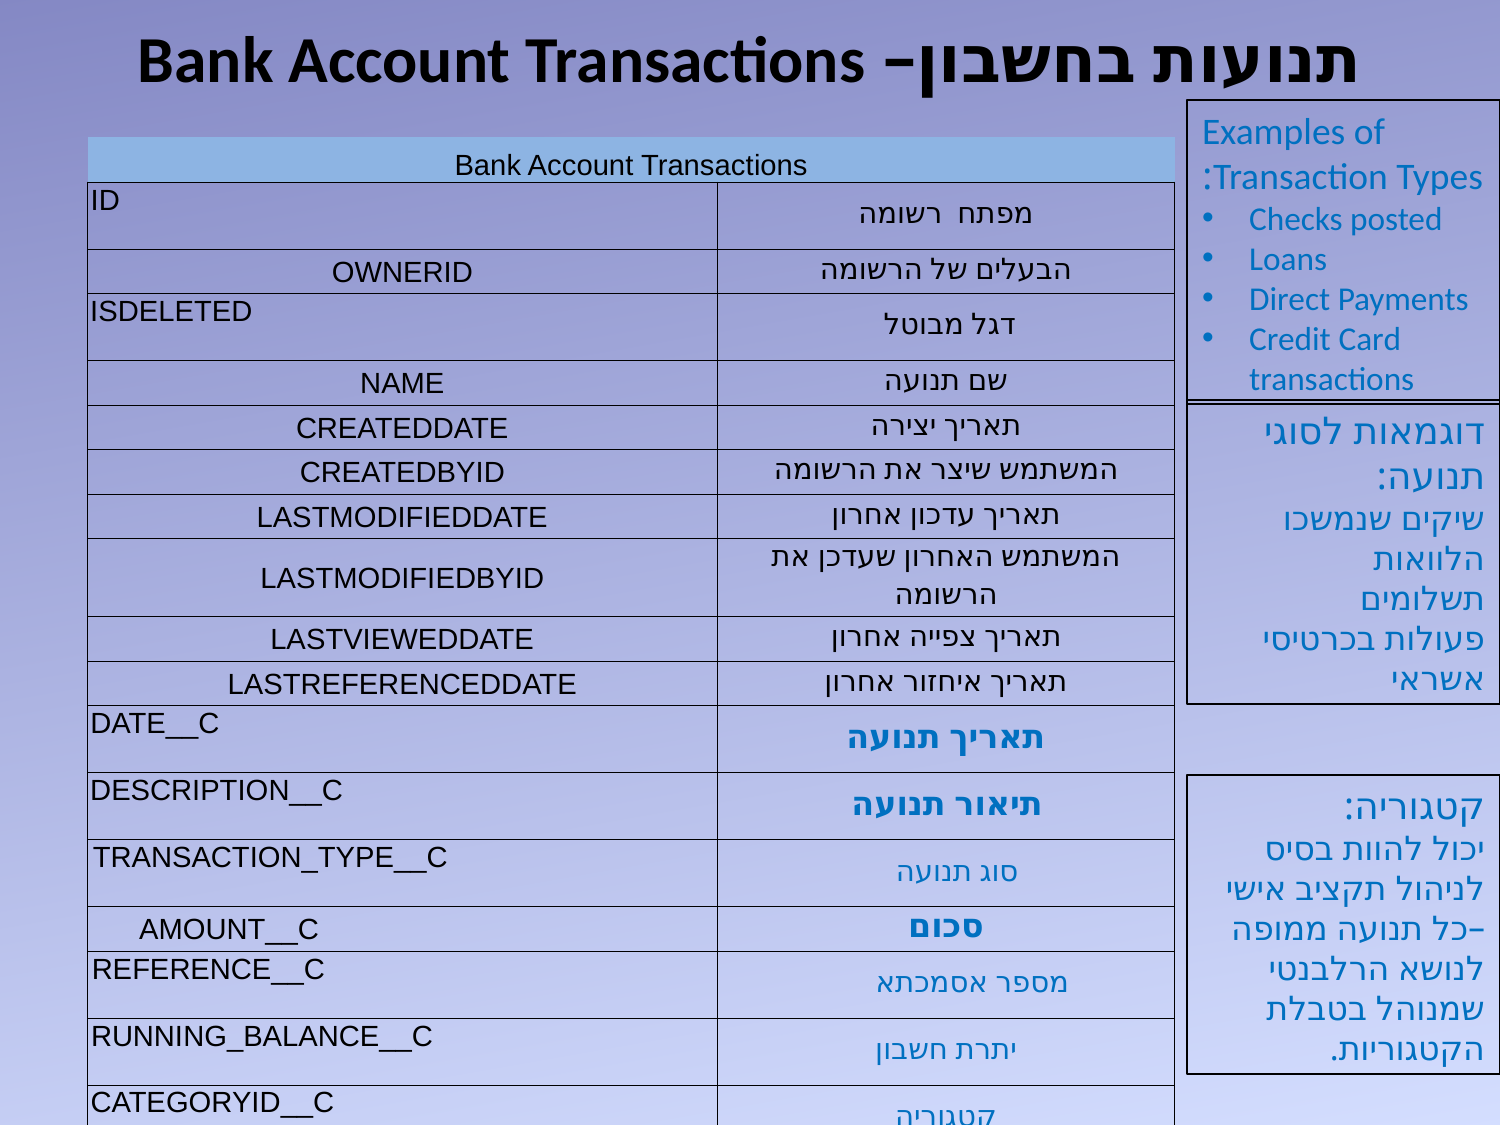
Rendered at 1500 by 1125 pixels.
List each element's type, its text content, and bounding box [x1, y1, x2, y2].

table_cell DATE__C [88, 706, 717, 772]
table_cell DESCRIPTION__C [88, 773, 717, 839]
table_cell OWNERID [88, 250, 717, 293]
table_cell תאריך עדכון אחרון [718, 495, 1174, 538]
table_cell תאריך צפייה אחרון [718, 617, 1174, 661]
table_cell ISDELETED [88, 294, 717, 360]
text_box קטגוריה: יכול להוות בסיס לניהול תקציב אישי –כל תנועה ממופה לנושא הרלבנטי שמנוהל בטבלת הקטגוריות. [1187, 774, 1500, 1075]
table_cell LASTMODIFIEDDATE [88, 495, 717, 538]
table_cell יתרת חשבון [718, 1019, 1174, 1085]
table_cell LASTMODIFIEDBYID [88, 539, 717, 616]
table_cell המשתמש שיצר את הרשומה [718, 450, 1174, 494]
table_cell מפתח רשומה [718, 183, 1174, 249]
table_cell CREATEDBYID [88, 450, 717, 494]
table_cell CREATEDDATE [88, 406, 717, 449]
table_cell RUNNING_BALANCE__C [88, 1019, 717, 1085]
table_cell שם תנועה [718, 361, 1174, 405]
table_cell דגל מבוטל [718, 294, 1174, 360]
table_cell תיאור תנועה [718, 773, 1174, 839]
table_cell ID [88, 183, 717, 249]
table_cell תאריך איחזור אחרון [718, 662, 1174, 705]
title תנועות בחשבון– Bank Account Transactions [75, 0, 1425, 113]
table_cell LASTREFERENCEDDATE [88, 662, 717, 705]
table_cell LASTVIEWEDDATE [88, 617, 717, 661]
table_cell סכום [718, 907, 1174, 951]
table_cell TRANSACTION_TYPE__C [88, 840, 717, 906]
table_cell תאריך תנועה [718, 706, 1174, 772]
table_cell REFERENCE__C [88, 952, 717, 1018]
table_cell המשתמש האחרון שעדכן את הרשומה [718, 539, 1174, 616]
table_cell מספר אסמכתא [718, 952, 1174, 1018]
table_cell קטגוריה [718, 1086, 1174, 1125]
table_header Bank Account Transactions [88, 137, 1175, 182]
table_cell NAME [88, 361, 717, 405]
table_cell CATEGORYID__C [88, 1086, 717, 1125]
text_box Examples of Transaction Types: Checks posted Loans Direct Payments Credit Card transactions [1187, 99, 1500, 405]
table_cell AMOUNT__C [88, 907, 717, 951]
table_cell סוג תנועה [718, 840, 1174, 906]
text_box דוגמאות לסוגי תנועה: שיקים שנמשכו הלוואות תשלומים פעולות בכרטיסי אשראי [1187, 405, 1500, 705]
table_cell הבעלים של הרשומה [718, 250, 1174, 293]
table_cell תאריך יצירה [718, 406, 1174, 449]
